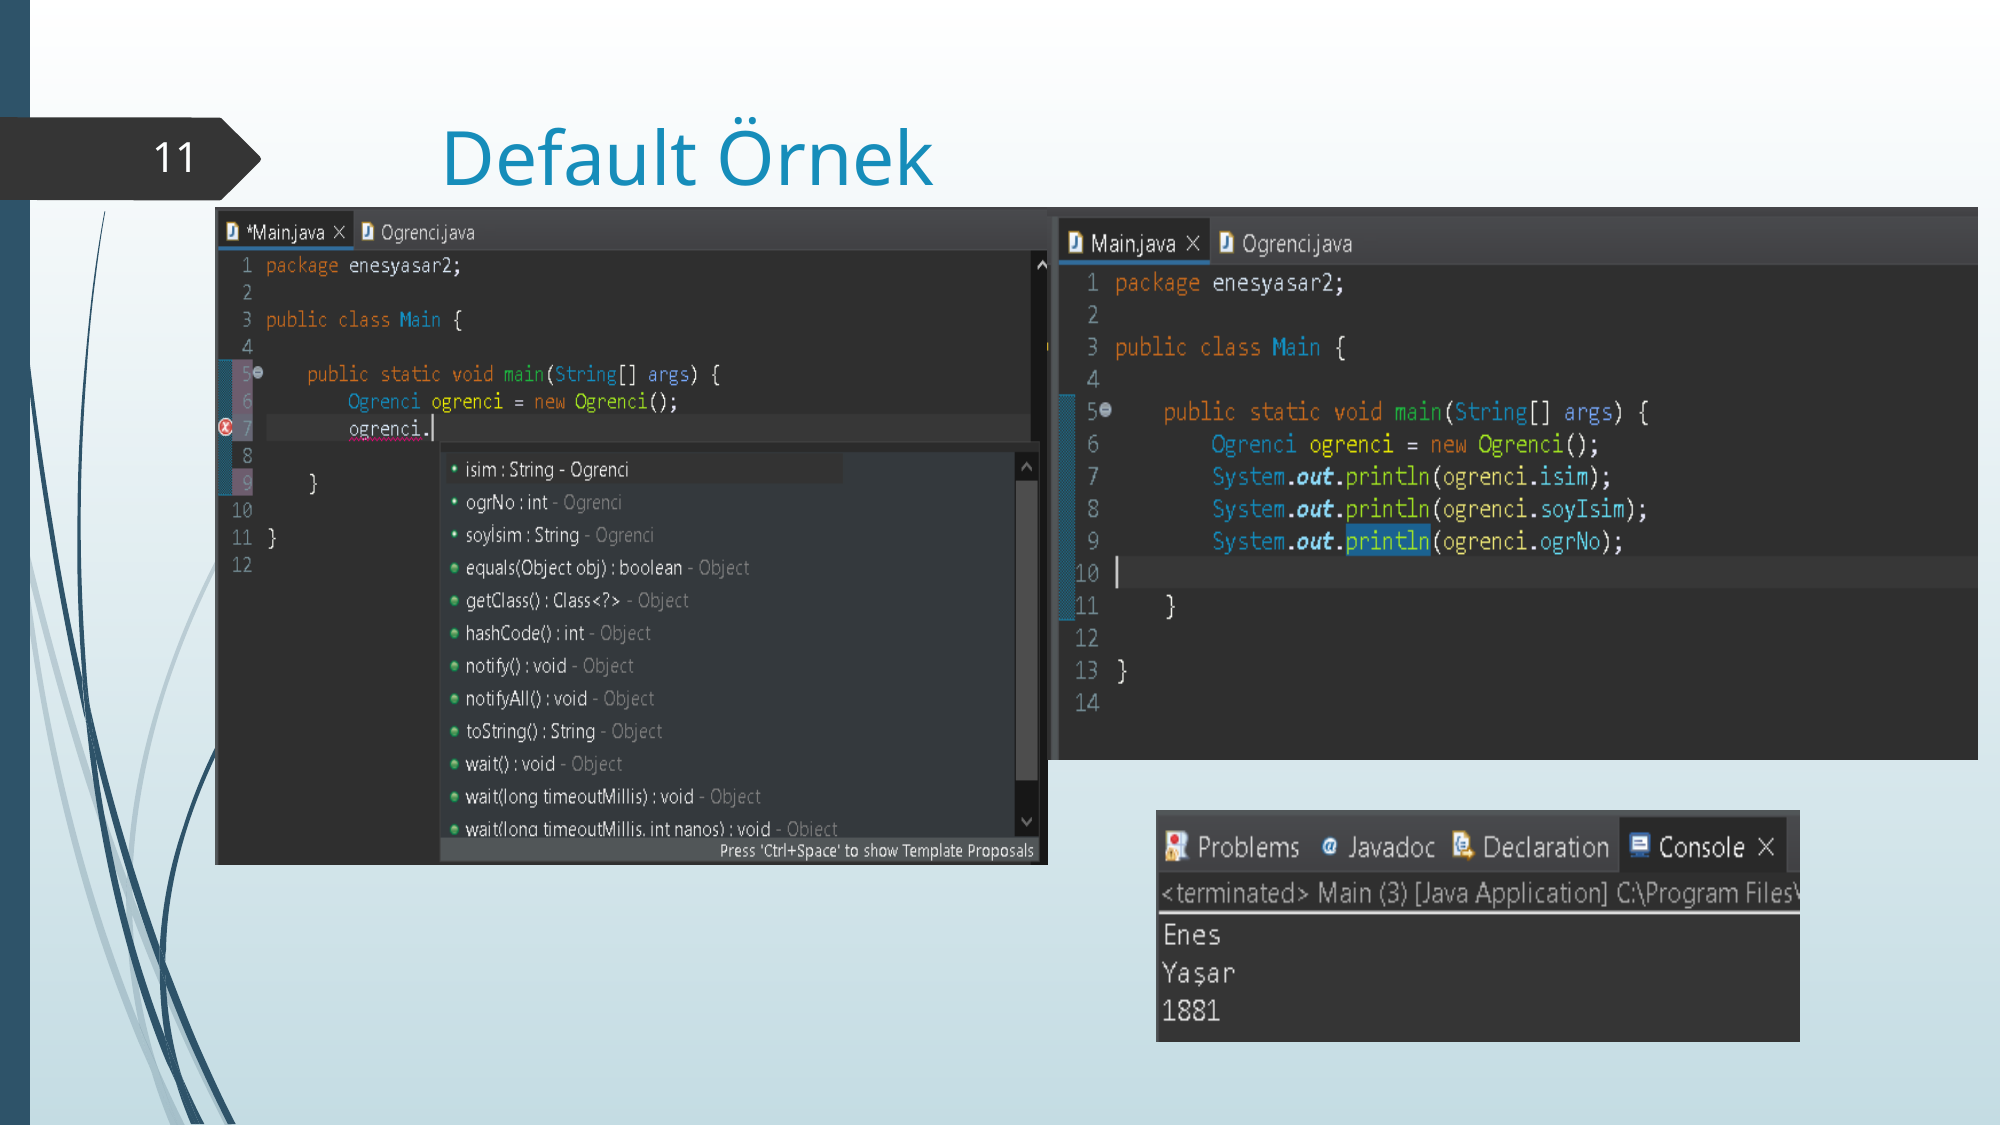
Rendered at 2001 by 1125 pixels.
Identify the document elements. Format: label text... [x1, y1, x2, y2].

slide_number 11 [87, 129, 216, 190]
picture [1155, 810, 1801, 1043]
title Default Örnek [425, 102, 1888, 205]
picture [214, 207, 1978, 866]
